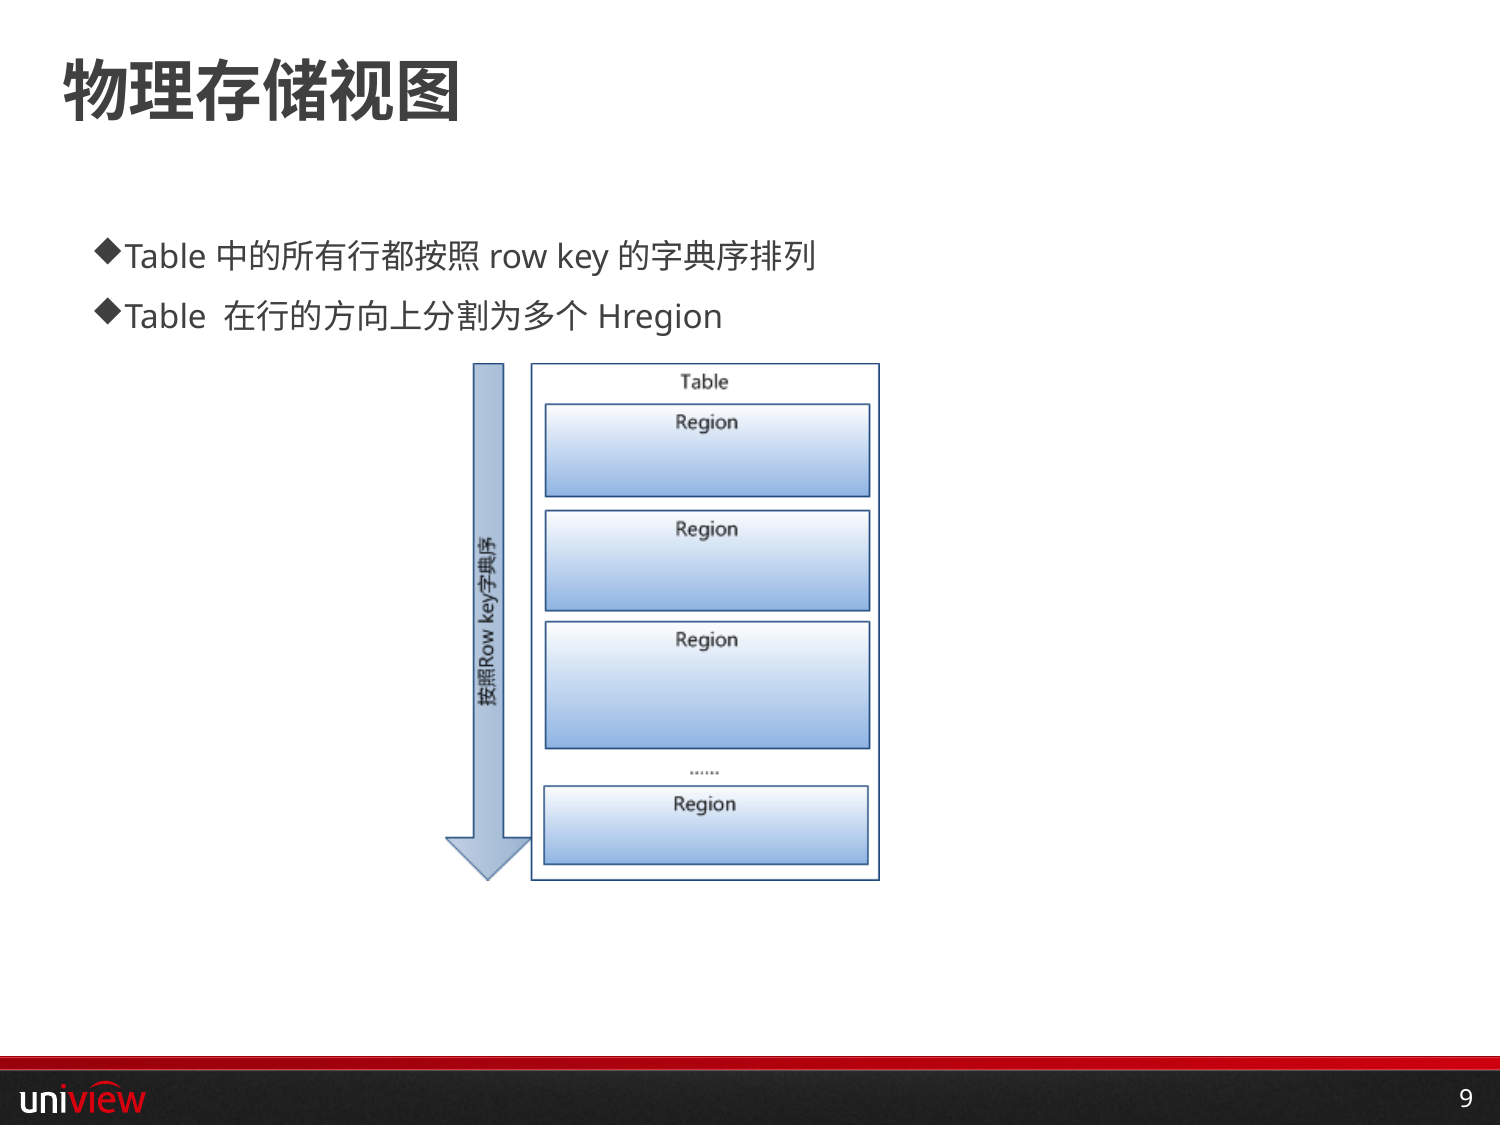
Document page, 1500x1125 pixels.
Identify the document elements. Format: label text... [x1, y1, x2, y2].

list Table中的所有行都按照row key的字典序排列 Table 在行的方向上分割为多个Hregion [76, 208, 1436, 941]
picture [445, 362, 880, 881]
picture [0, 1056, 1500, 1125]
title 物理存储视图 [47, 41, 1398, 148]
